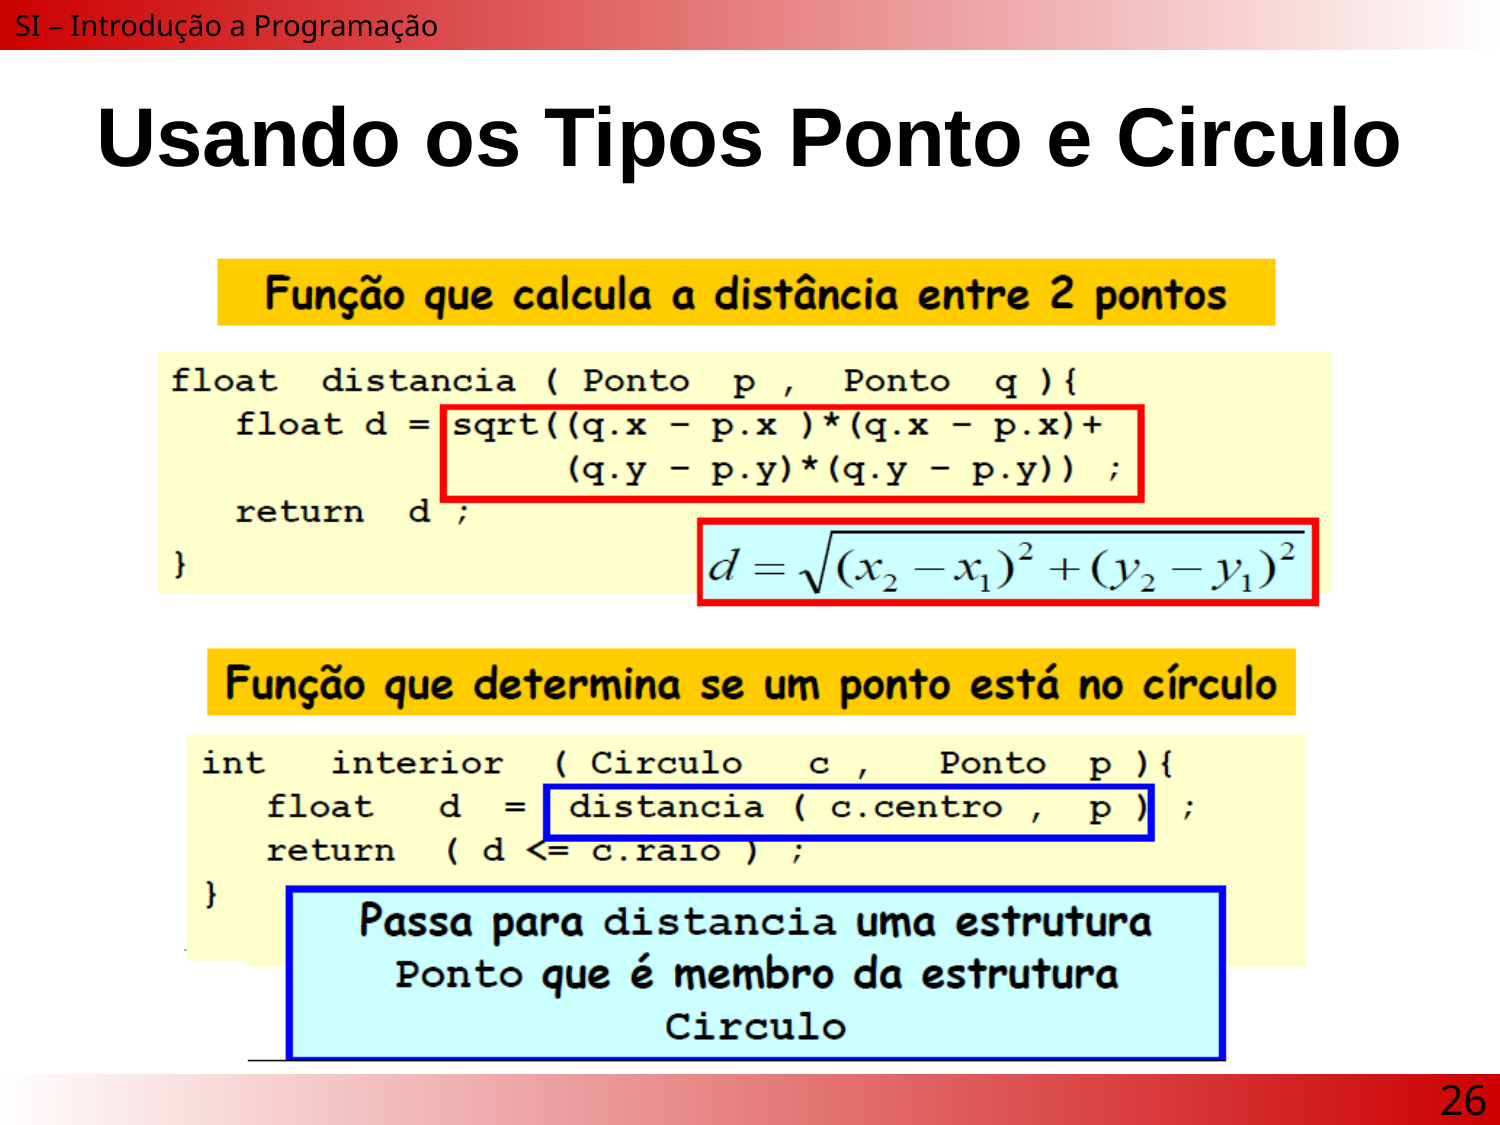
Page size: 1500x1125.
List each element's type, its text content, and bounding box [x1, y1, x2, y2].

title Usando os Tipos Ponto e Circulo [0, 77, 1500, 188]
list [157, 243, 1331, 1063]
slide_number 26 [1299, 1065, 1500, 1125]
